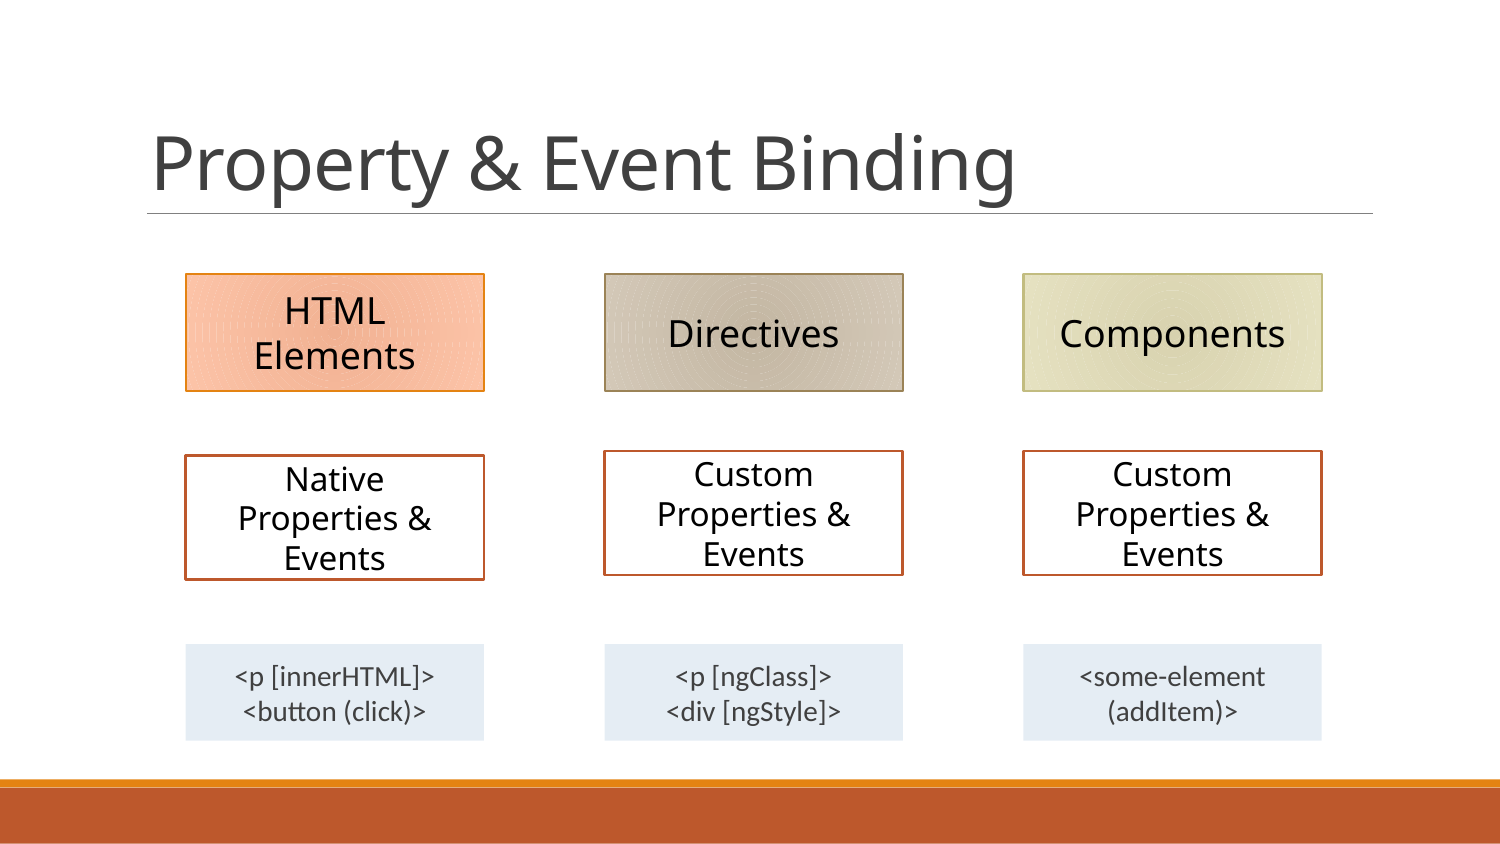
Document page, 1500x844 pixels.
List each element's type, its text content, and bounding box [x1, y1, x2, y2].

text_box Custom Properties & Events [603, 450, 904, 576]
text_box Custom Properties & Events [1022, 450, 1323, 576]
text_box Components [1022, 273, 1323, 392]
text_box Directives [604, 273, 904, 392]
title Property & Event Binding [135, 35, 1373, 214]
text_box HTML Elements [185, 273, 485, 392]
text_box <p [innerHTML]> <button (click)> [185, 644, 484, 741]
text_box Native Properties & Events [184, 454, 485, 581]
text_box <some-element (addItem)> [1023, 644, 1322, 741]
text_box <p [ngClass]> <div [ngStyle]> [604, 644, 903, 741]
